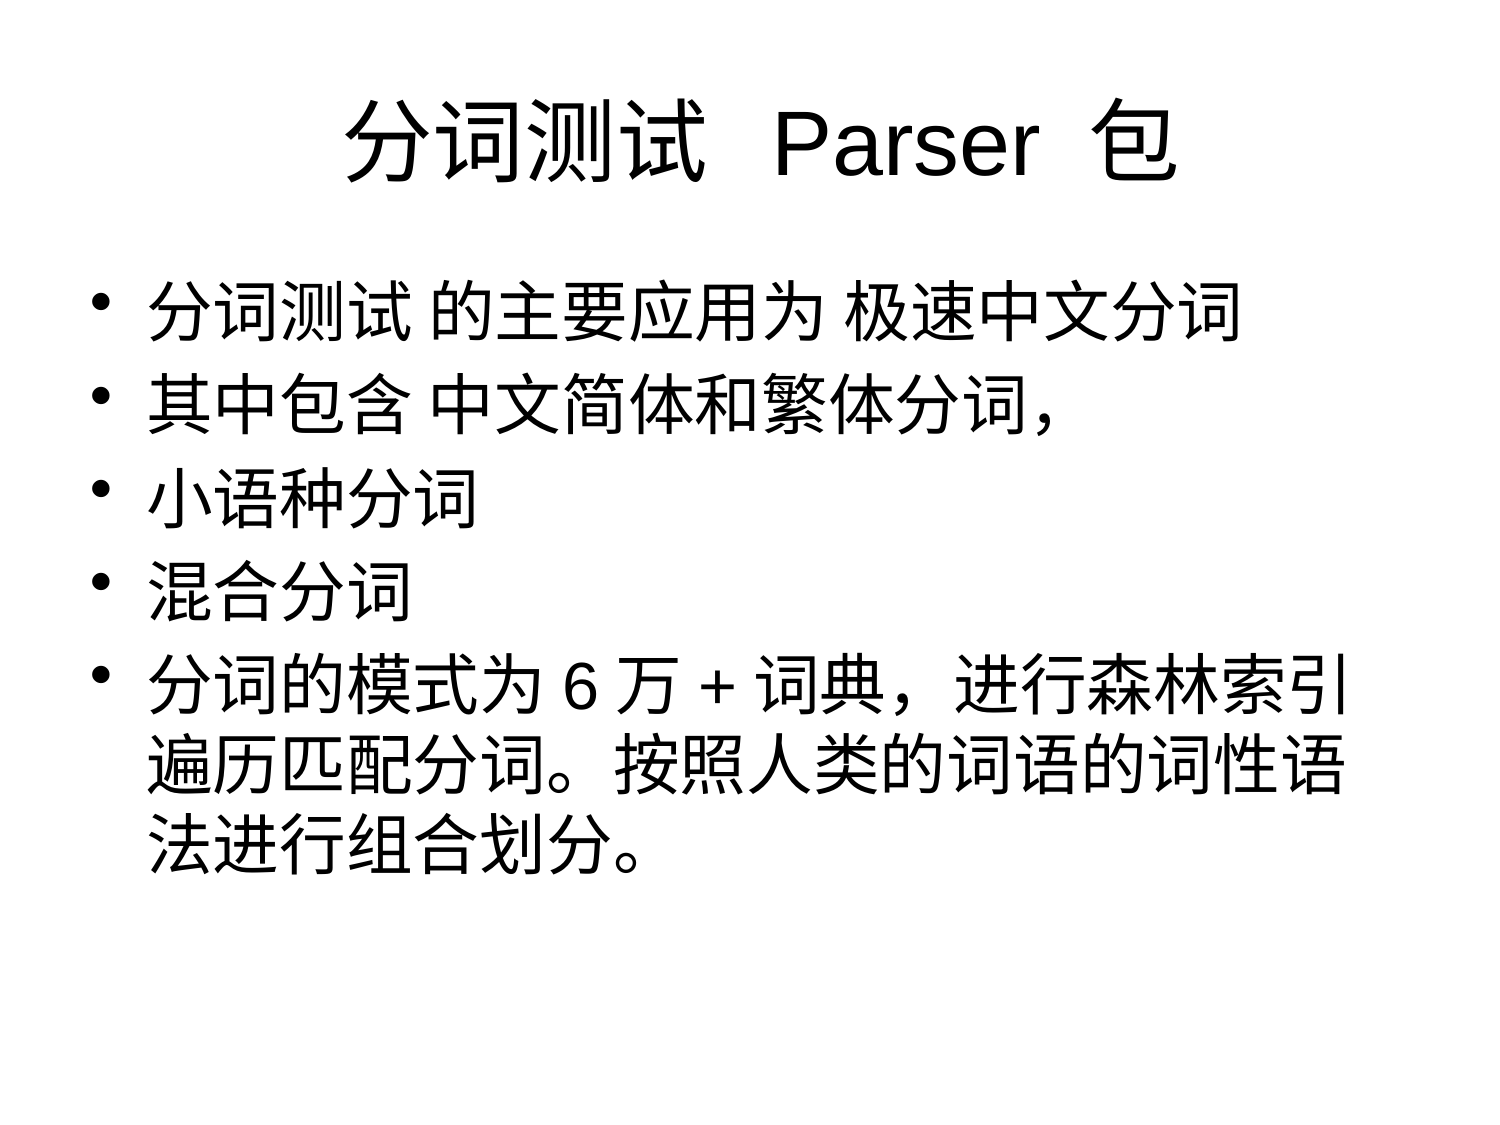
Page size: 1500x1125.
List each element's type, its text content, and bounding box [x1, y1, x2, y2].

title 分词测试 Parser 包 [74, 44, 1426, 233]
list 分词测试 的主要应用为 极速中文分词 其中包含 中文简体和繁体分词， 小语种分词 混合分词 分词的模式为6万+词典，进行森林索引遍历匹配分词。按照人类的词语的词性语法进行组合划分。 [74, 262, 1426, 1006]
